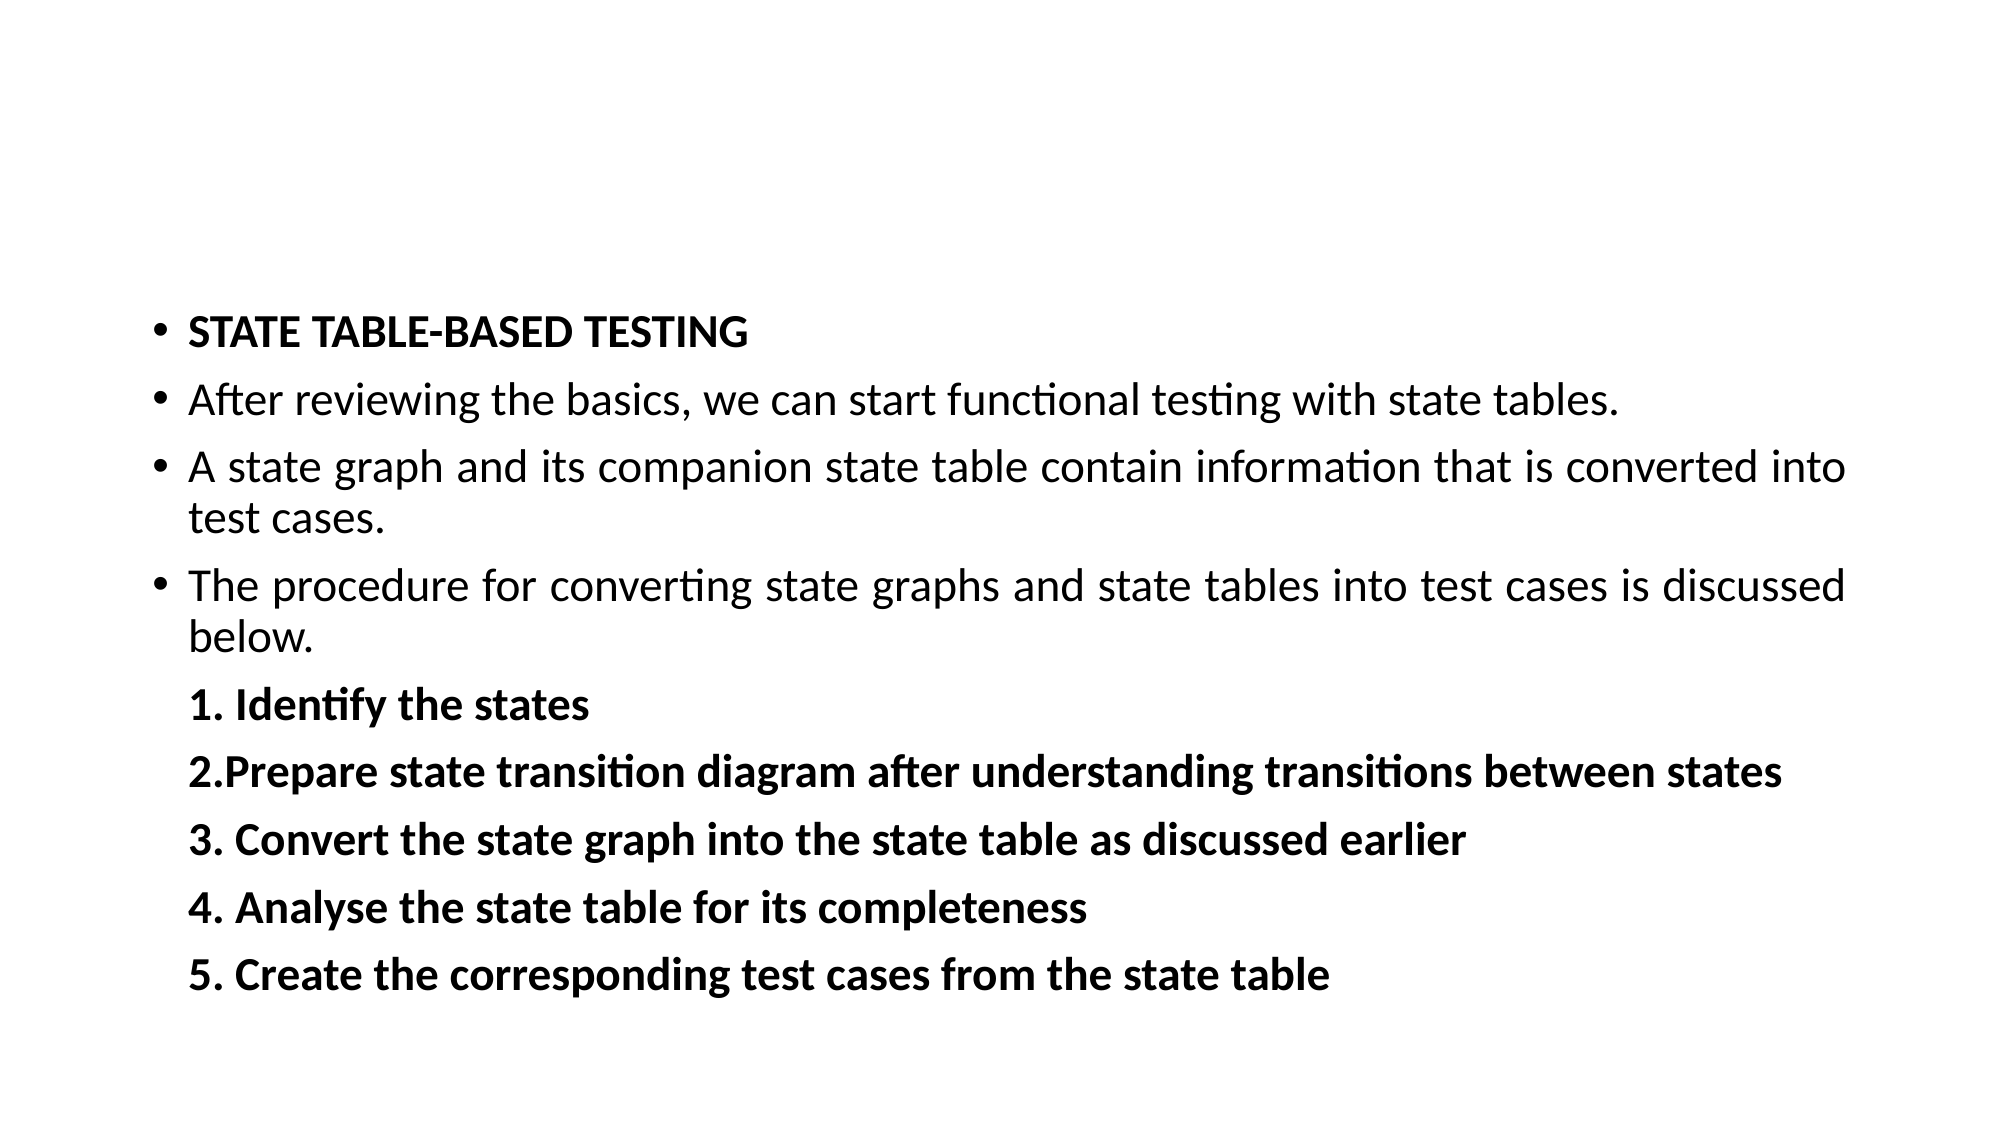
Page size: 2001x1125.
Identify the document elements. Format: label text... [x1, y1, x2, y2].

list STATE TABLE-BASED TESTING After reviewing the basics, we can start functional testing with state tables. A state graph and its companion state table contain information that is converted into test cases. The procedure for converting state graphs and state tables into test cases is discussed below. 1. Identify the states 2.Prepare state transition diagram after understanding transitions between states 3. Convert the state graph into the state table as discussed earlier 4. Analyse the state table for its completeness 5. Create the corresponding test cases from the state table [137, 299, 1863, 1014]
